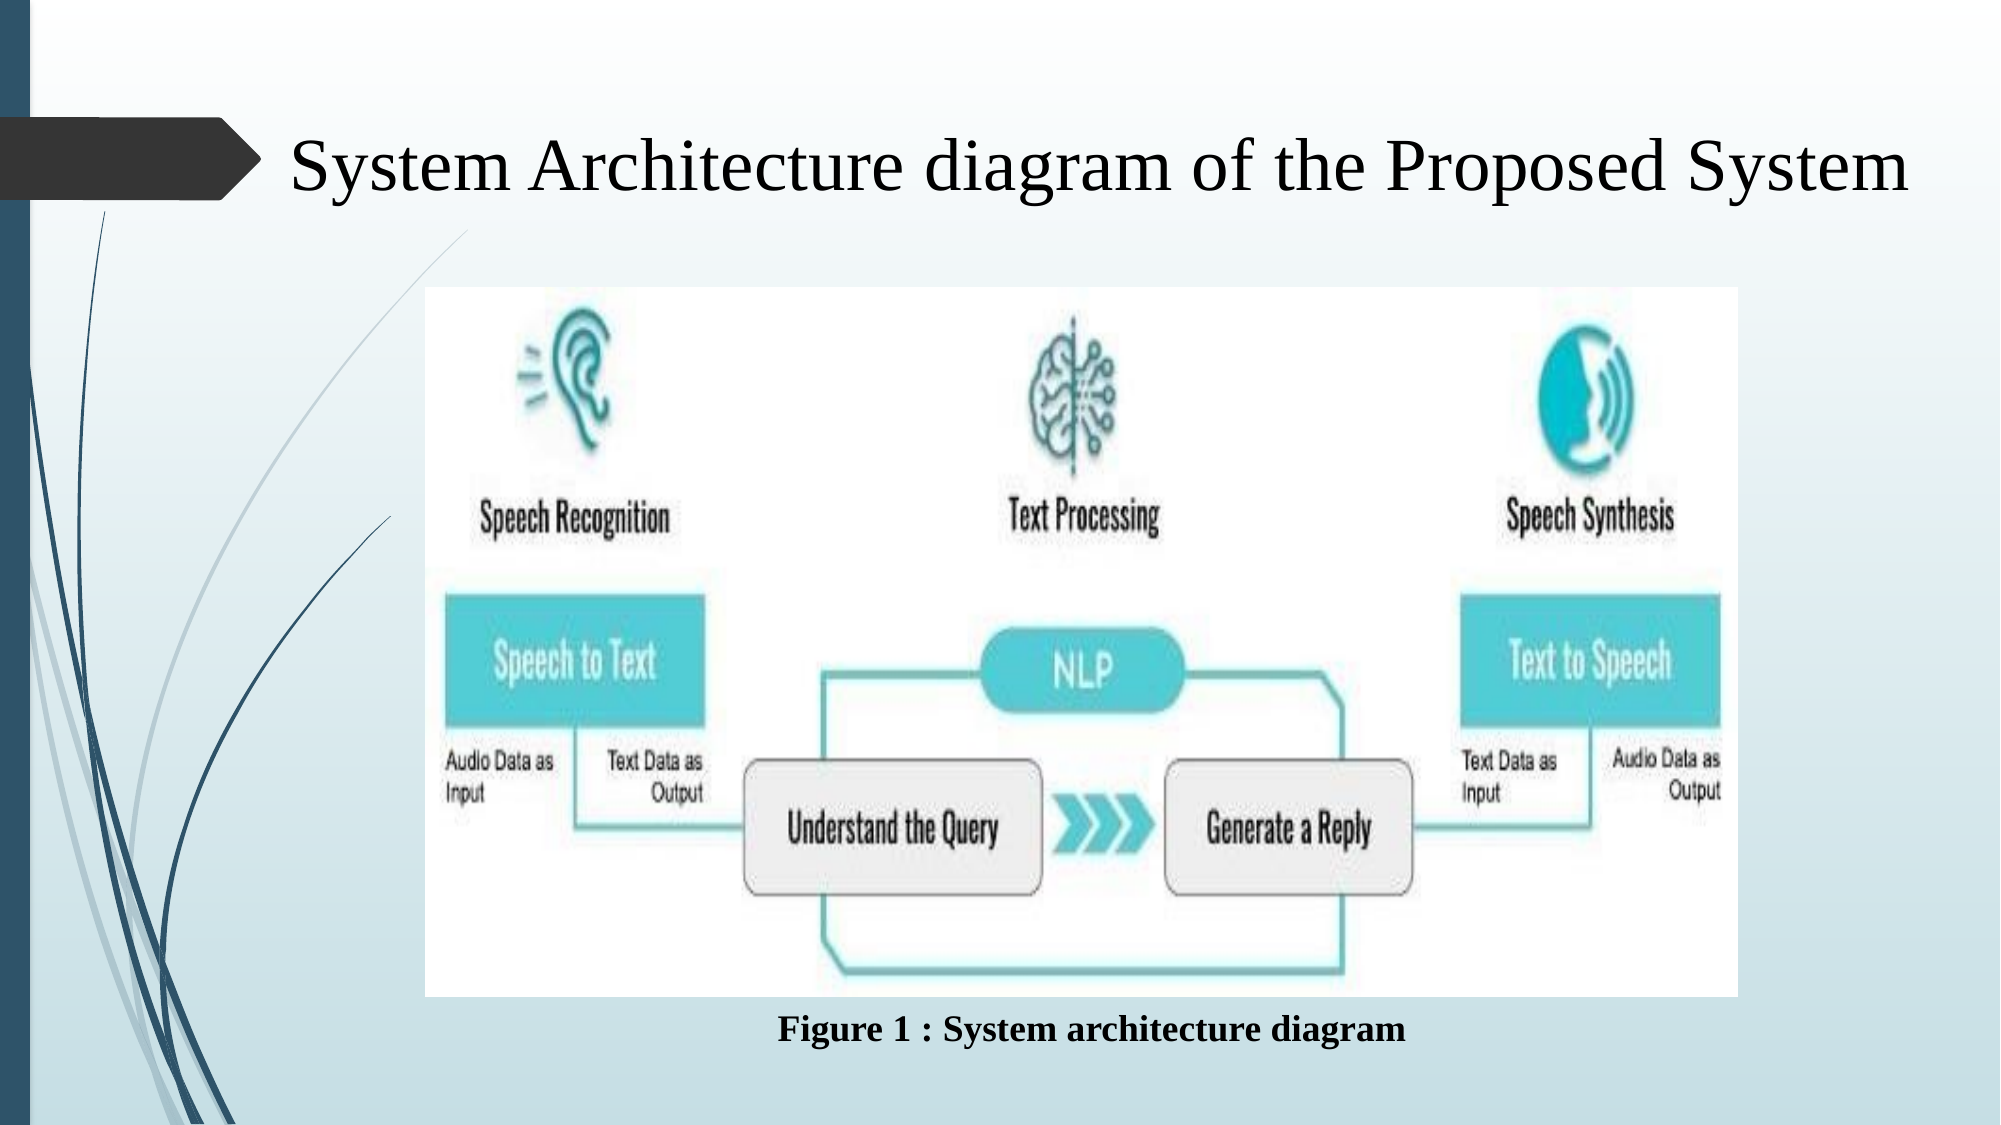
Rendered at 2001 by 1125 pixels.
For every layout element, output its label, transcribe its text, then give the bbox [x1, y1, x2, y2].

picture [424, 287, 1738, 997]
title System Architecture diagram of the Proposed System [275, 112, 1925, 304]
text_box Figure 1 : System architecture diagram [762, 1004, 1422, 1057]
